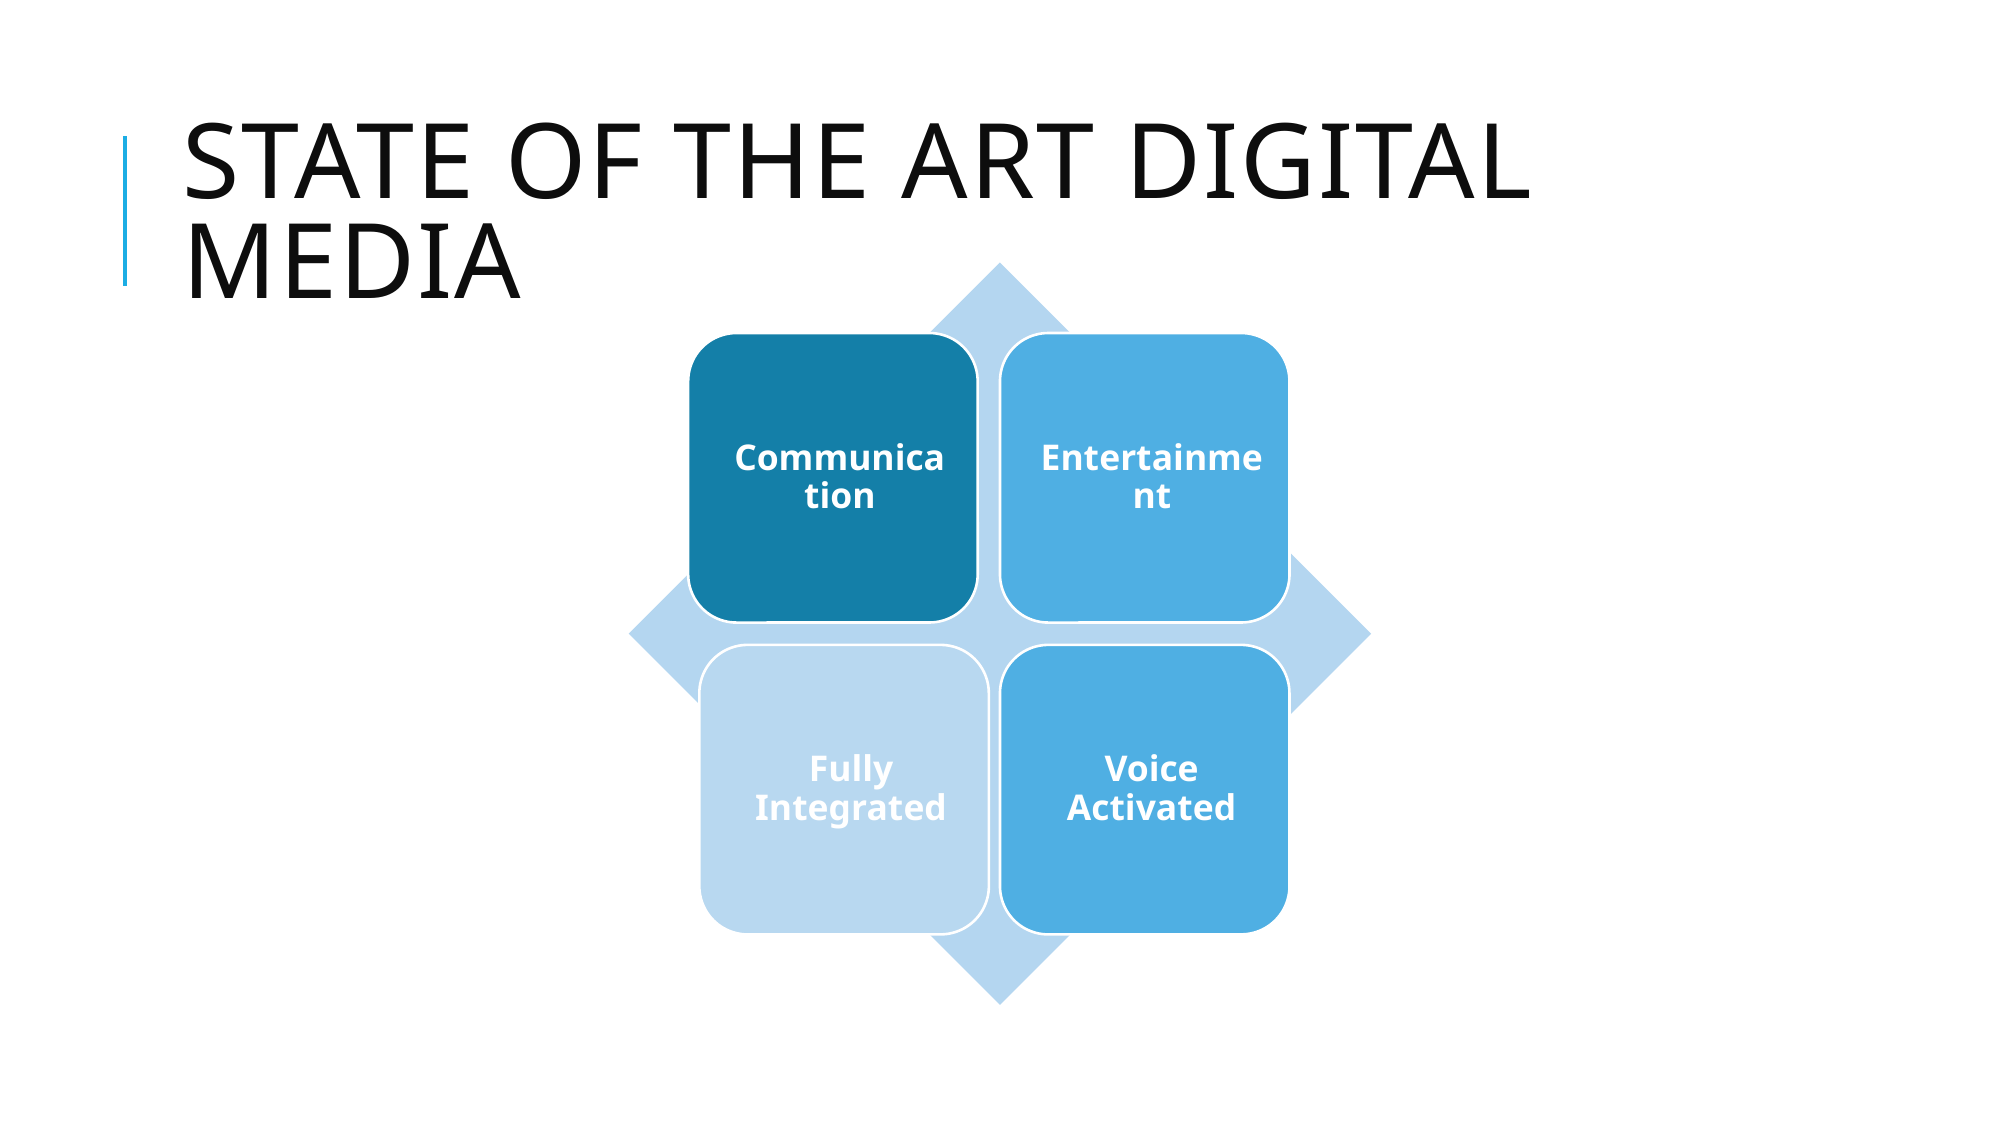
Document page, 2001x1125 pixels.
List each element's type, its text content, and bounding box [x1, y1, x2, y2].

title State of the Art Digital Media [168, 96, 1763, 342]
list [324, 262, 1676, 1006]
